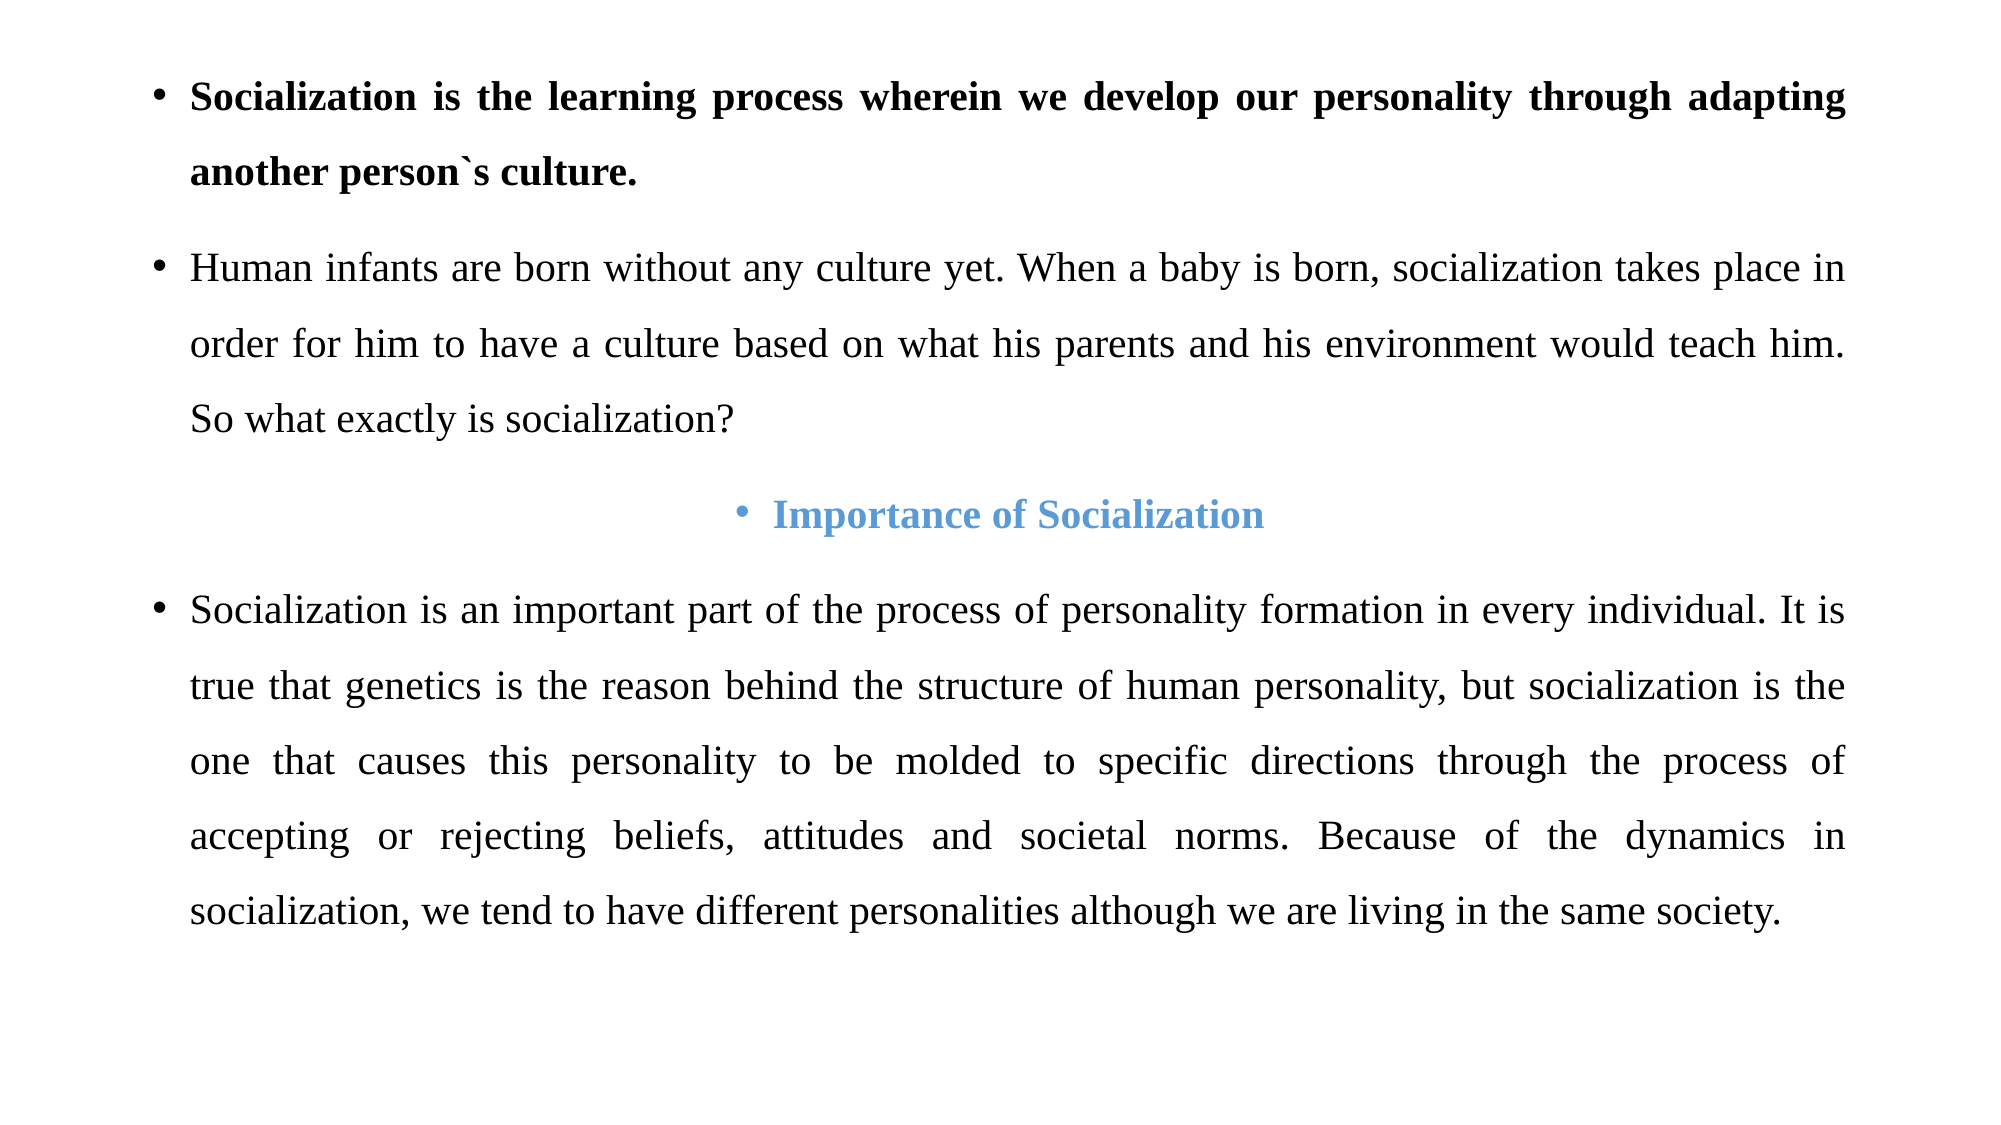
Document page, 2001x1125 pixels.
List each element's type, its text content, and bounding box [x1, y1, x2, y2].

list Socialization is the learning process wherein we develop our personality through adapting another person`s culture. Human infants are born without any culture yet. When a baby is born, socialization takes place in order for him to have a culture based on what his parents and his environment would teach him. So what exactly is socialization? Importance of Socialization Socialization is an important part of the process of personality formation in every individual. It is true that genetics is the reason behind the structure of human personality, but socialization is the one that causes this personality to be molded to specific directions through the process of accepting or rejecting beliefs, attitudes and societal norms. Because of the dynamics in socialization, we tend to have different personalities although we are living in the same society. [137, 36, 1863, 1014]
